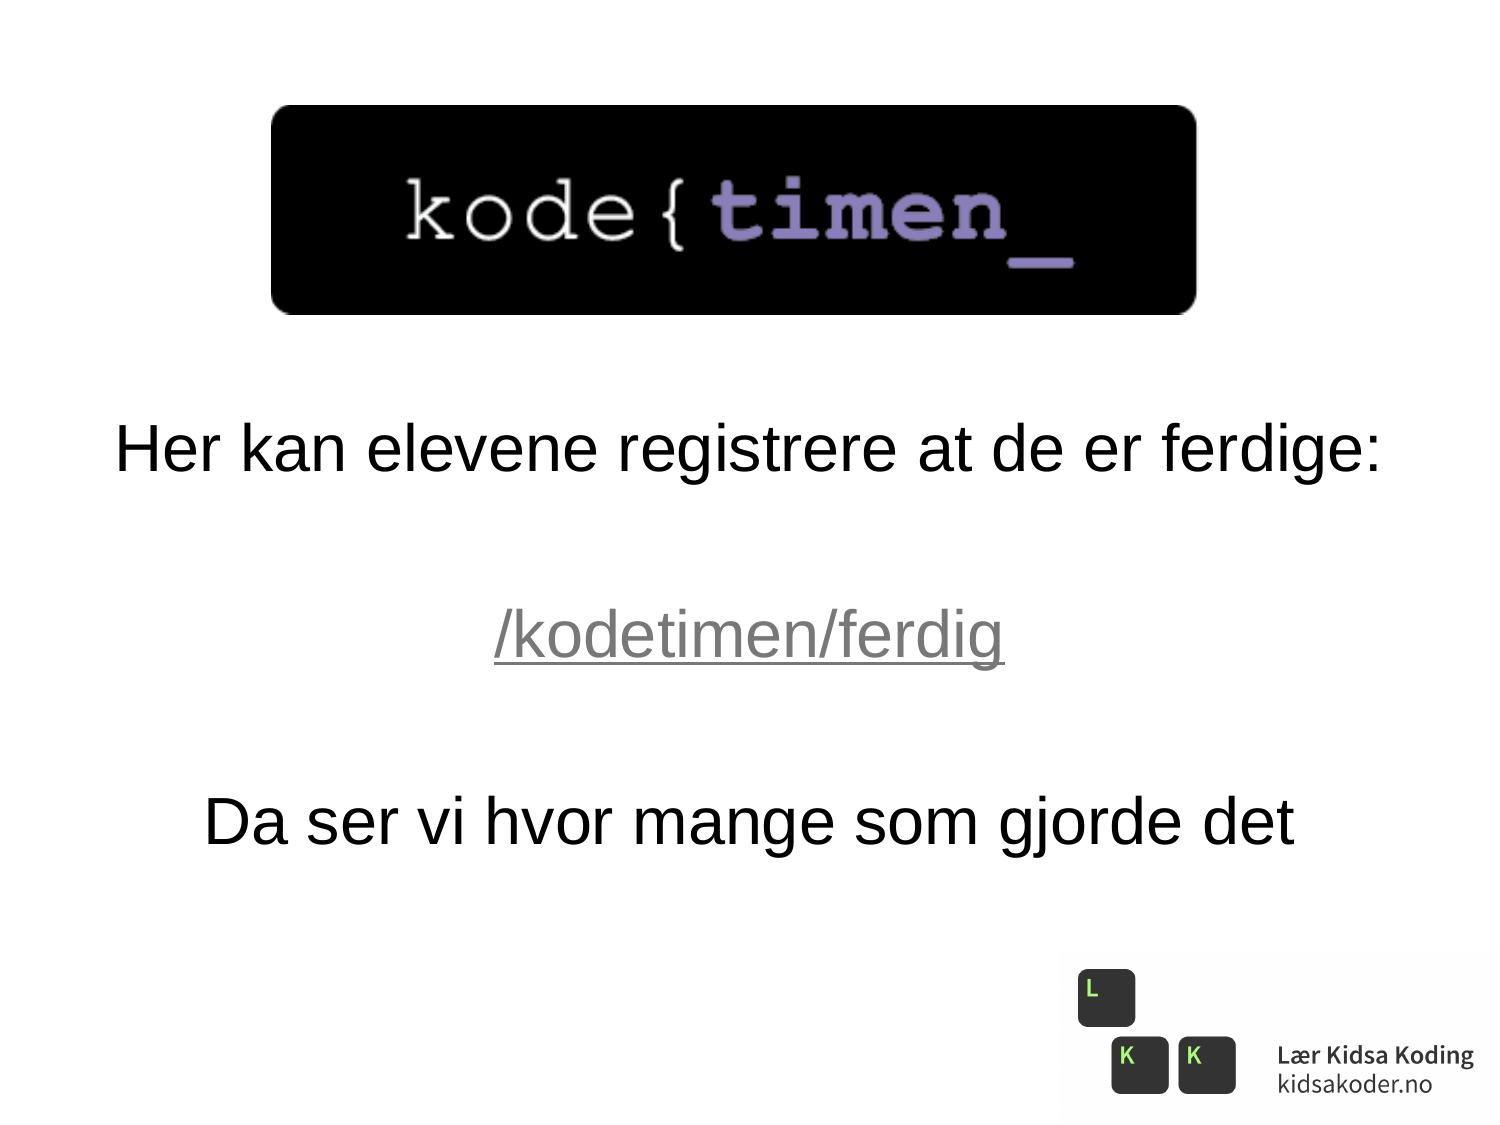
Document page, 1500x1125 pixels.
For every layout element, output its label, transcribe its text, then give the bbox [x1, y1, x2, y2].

picture [271, 105, 1200, 315]
picture [1059, 949, 1500, 1125]
text_box Her kan elevene registrere at de er ferdige: /kodetimen/ferdig Da ser vi hvor mange som gjorde det [76, 397, 1423, 894]
